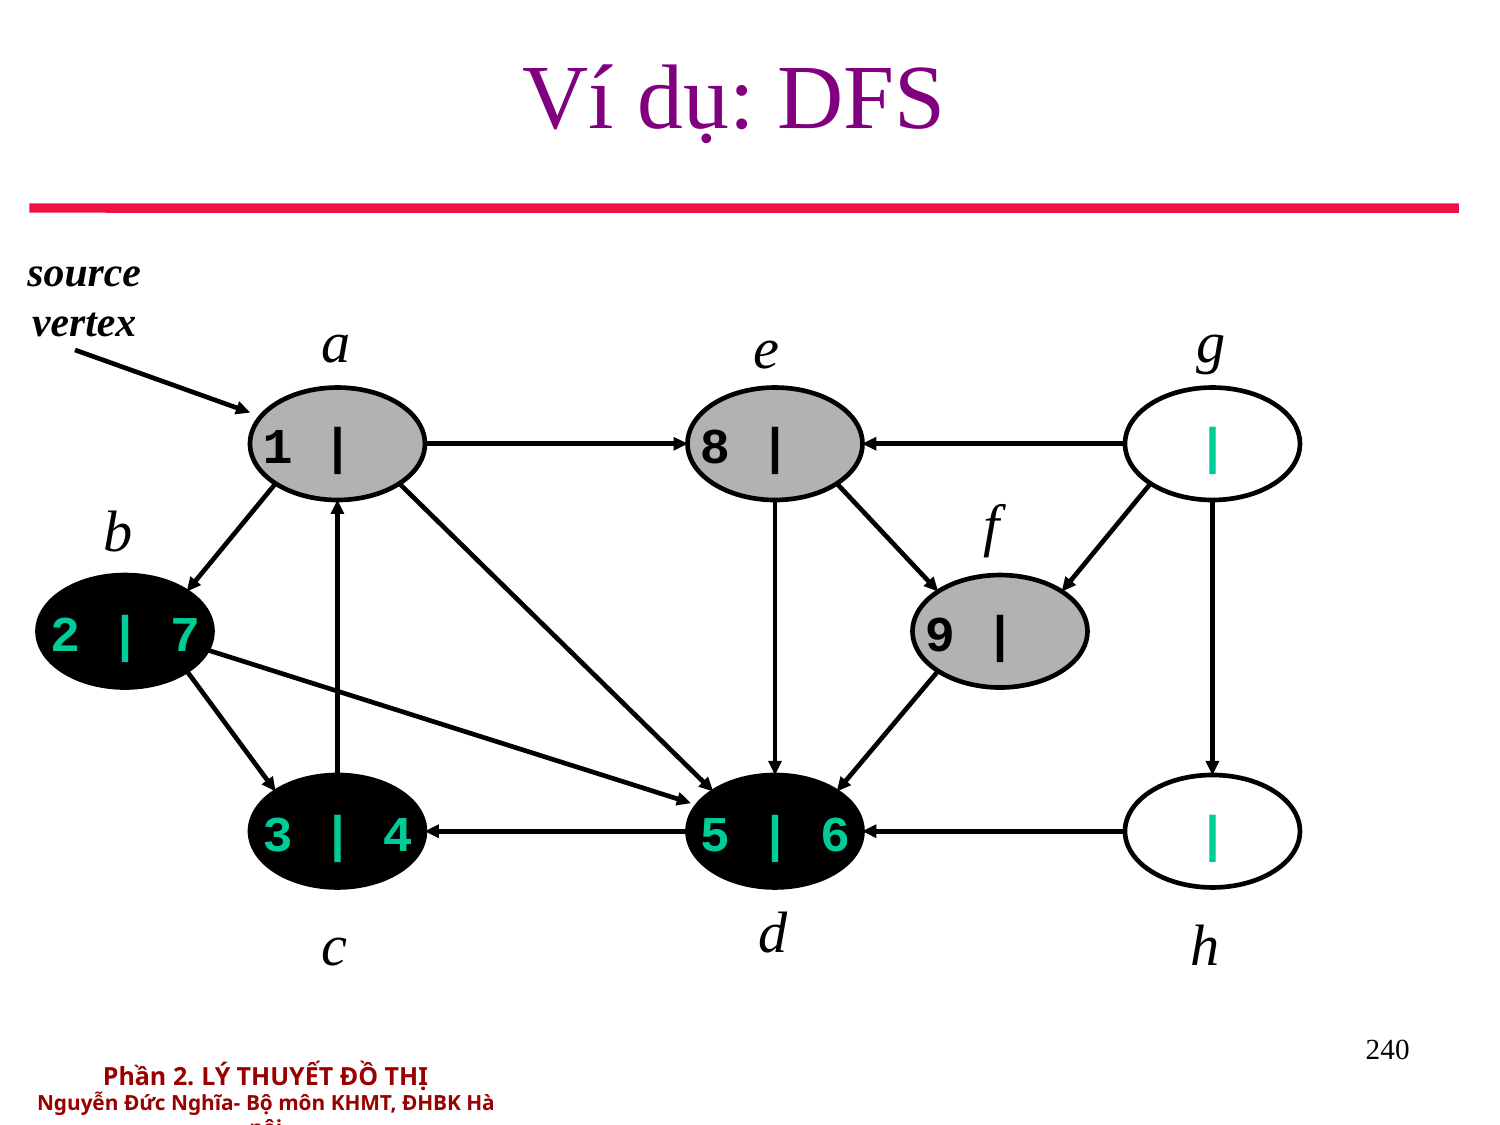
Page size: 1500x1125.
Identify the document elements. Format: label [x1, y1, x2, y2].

text_box [1181, 296, 1241, 382]
text_box [836, 485, 1151, 688]
text_box [249, 387, 425, 501]
text_box [968, 479, 1028, 565]
text_box [307, 296, 367, 382]
footer [17, 1052, 515, 1114]
text_box [307, 899, 367, 984]
slide_number [1074, 1022, 1425, 1102]
title [29, 0, 1463, 185]
text_box [1125, 387, 1300, 500]
text_box [37, 302, 939, 972]
text_box [88, 485, 148, 571]
text_box [1175, 899, 1235, 984]
text_box [1125, 774, 1300, 888]
text_box [12, 237, 250, 415]
